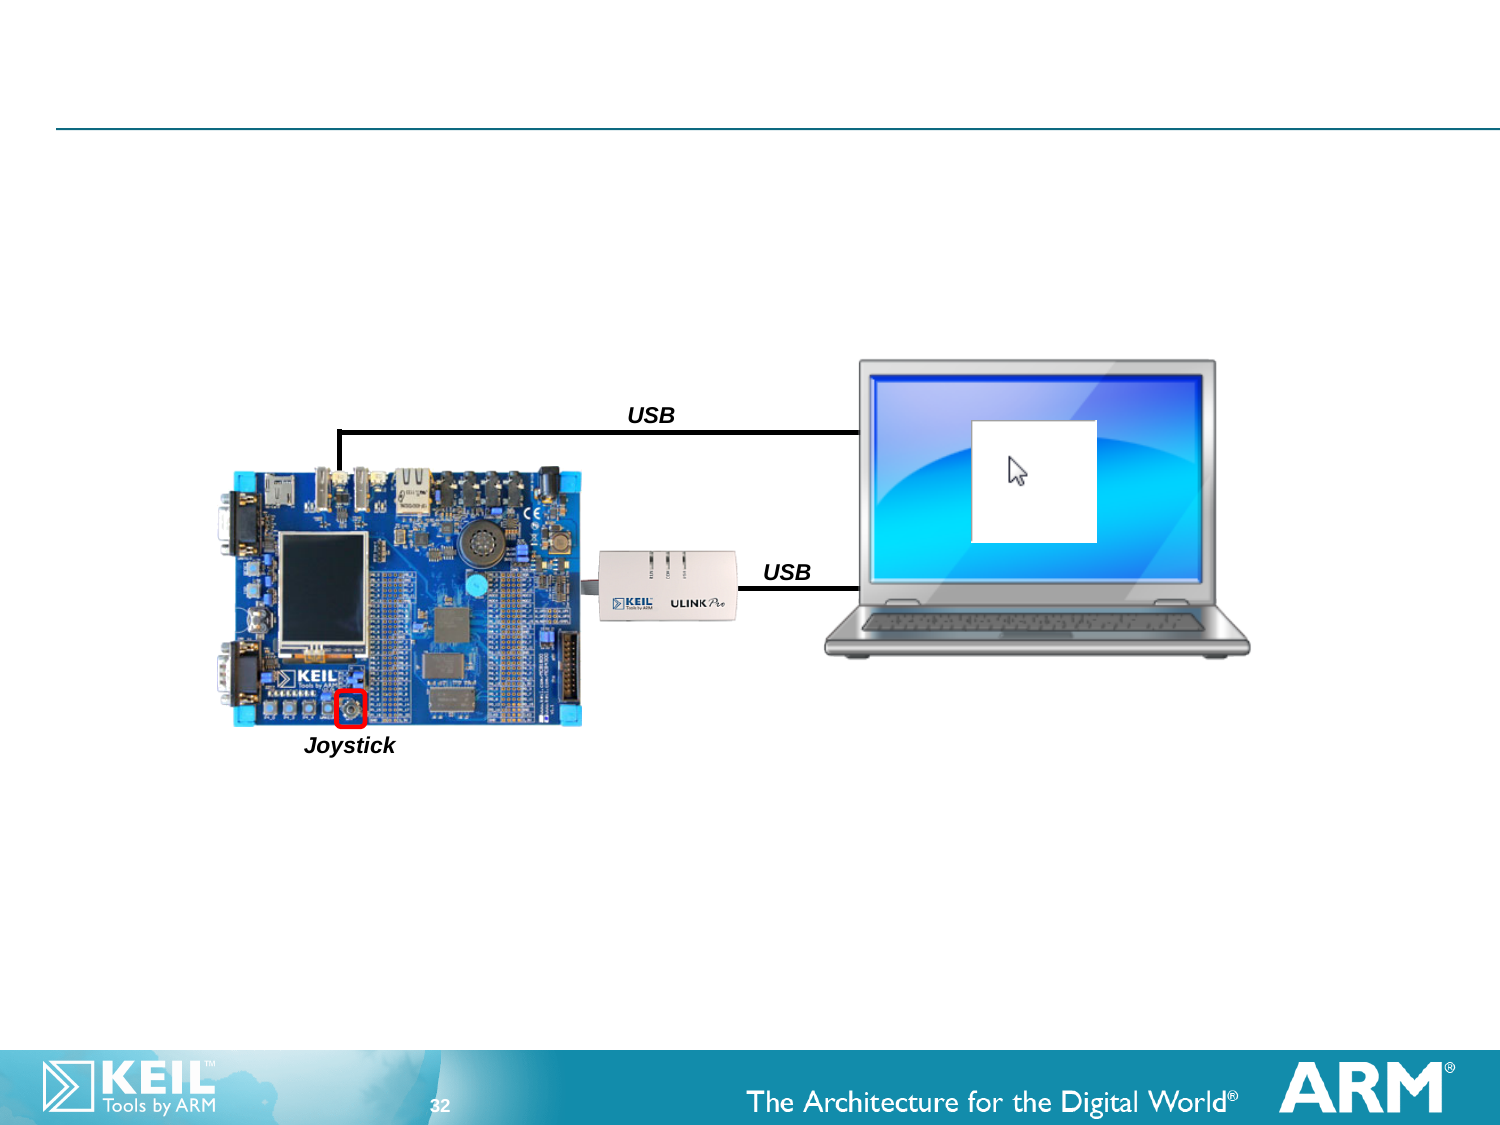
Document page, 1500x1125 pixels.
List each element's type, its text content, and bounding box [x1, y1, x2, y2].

text_box USB [584, 389, 718, 430]
picture [0, 780, 1500, 1125]
text_box Joystick [280, 736, 420, 760]
picture [808, 349, 1260, 674]
picture [216, 466, 739, 728]
text_box USB [748, 545, 803, 587]
